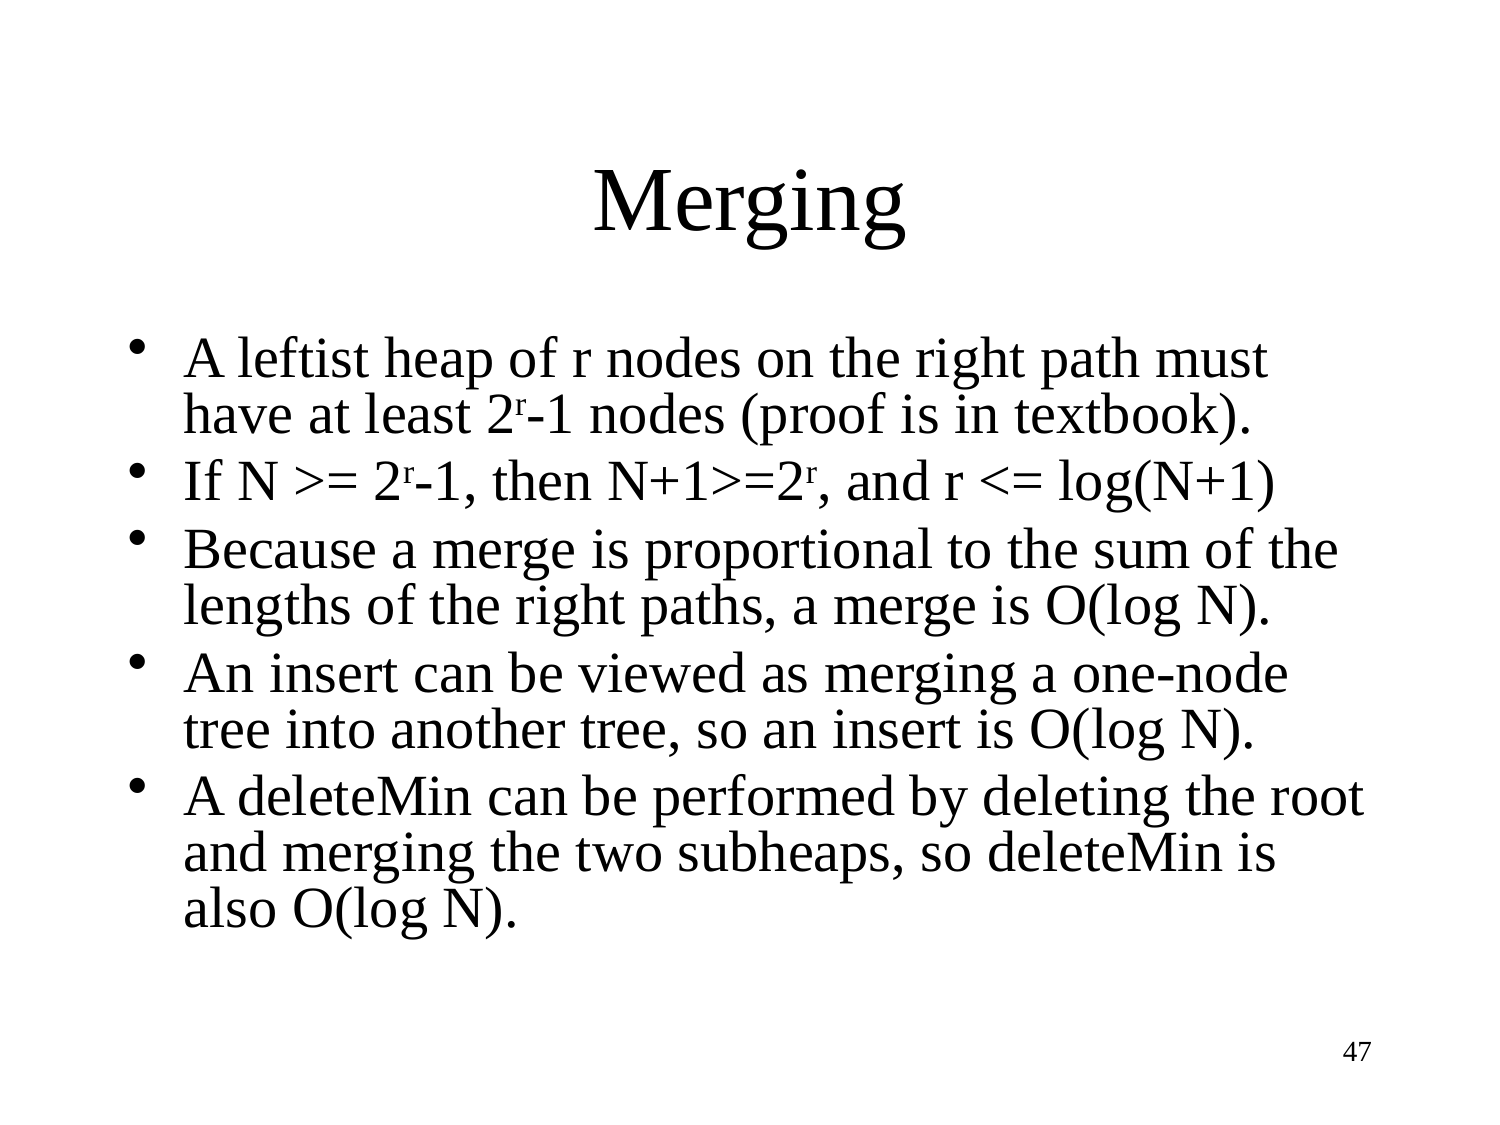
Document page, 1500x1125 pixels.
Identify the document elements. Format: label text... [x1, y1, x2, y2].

slide_number 47 [1112, 1024, 1388, 1101]
title Merging [112, 99, 1388, 288]
list A leftist heap of r nodes on the right path must have at least 2r-1 nodes (proof is in textbook). If N >= 2r-1, then N+1>=2r, and r <= log(N+1) Because a merge is proportional to the sum of the lengths of the right paths, a merge is O(log N). An insert can be viewed as merging a one-node tree into another tree, so an insert is O(log N). A deleteMin can be performed by deleting the root and merging the two subheaps, so deleteMin is also O(log N). [112, 324, 1388, 1000]
